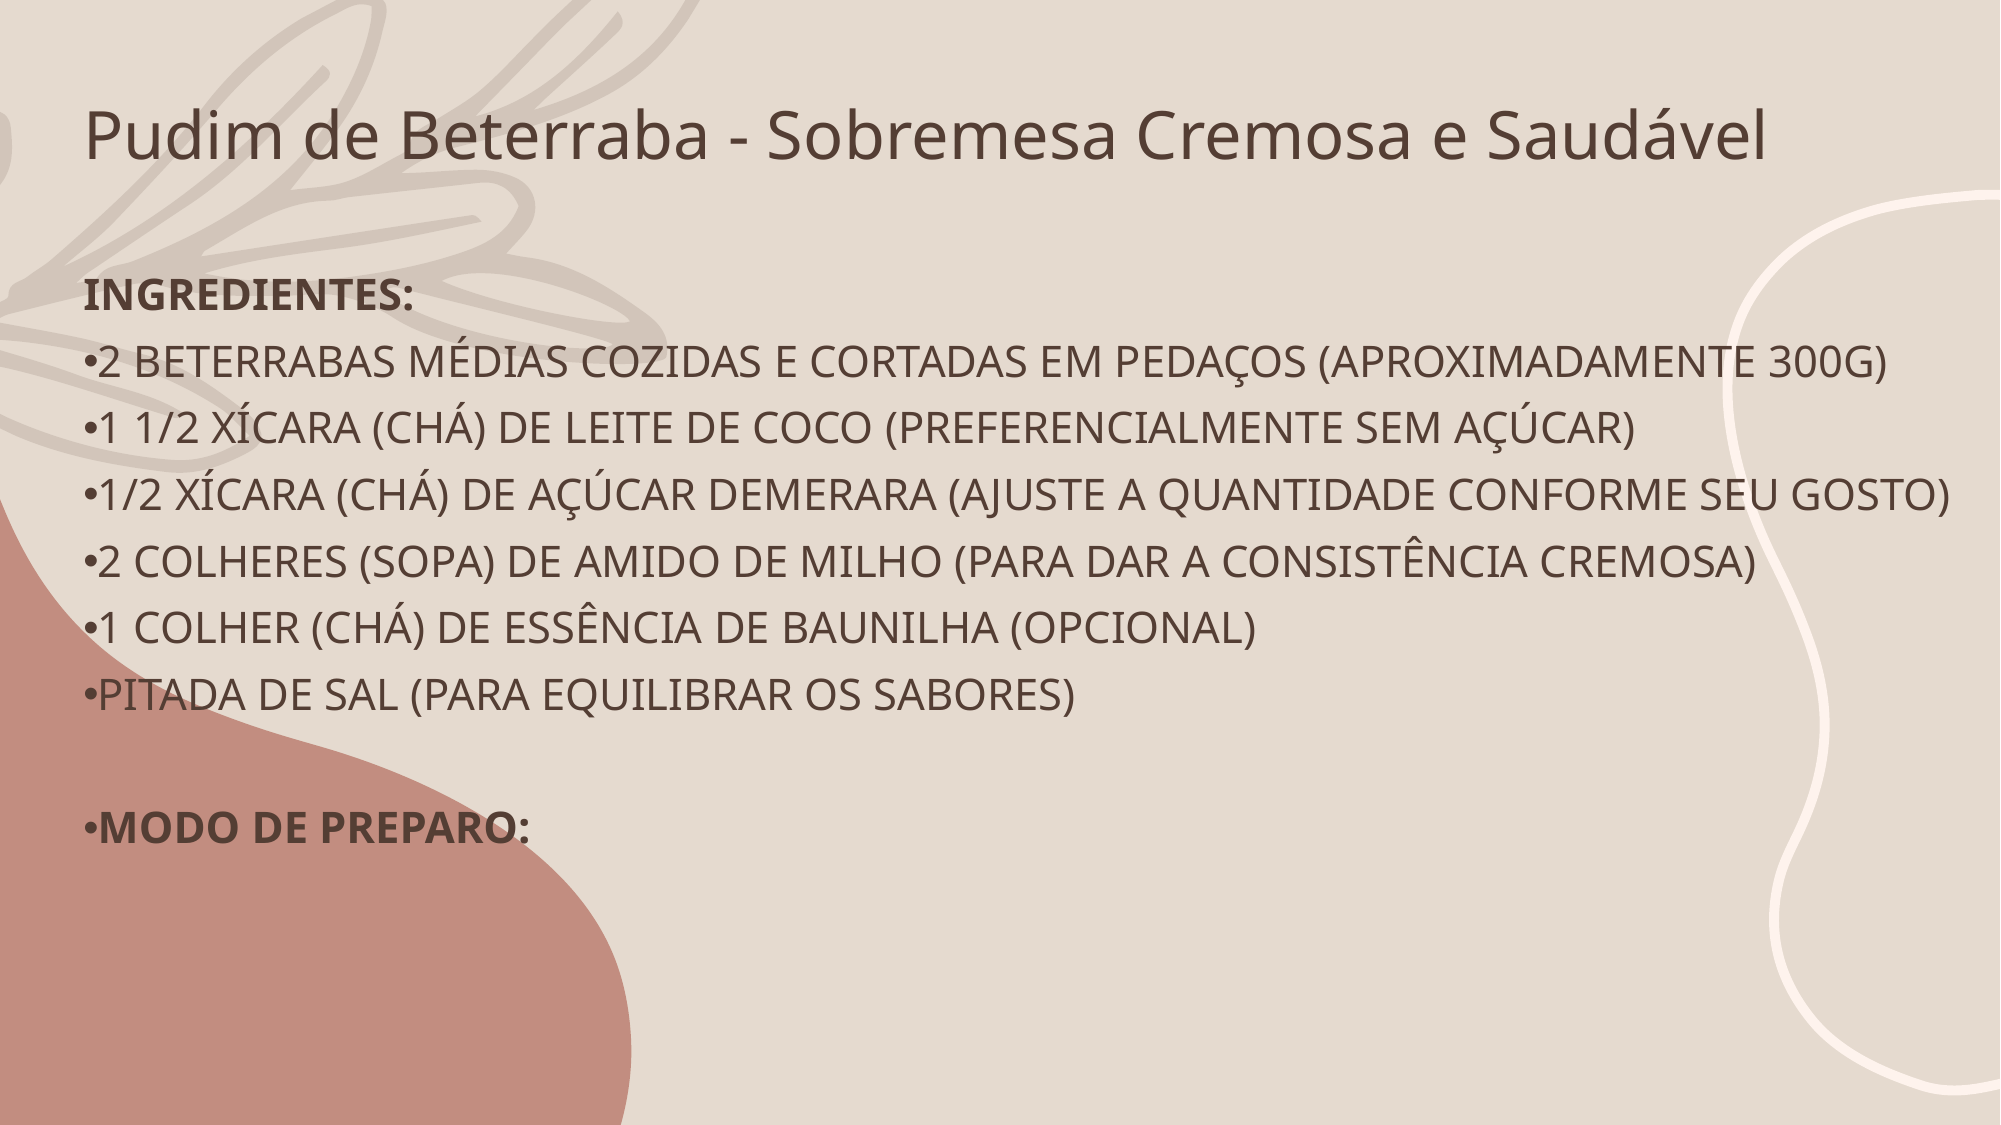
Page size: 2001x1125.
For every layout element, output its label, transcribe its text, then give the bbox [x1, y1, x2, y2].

title Pudim de Beterraba - Sobremesa Cremosa e Saudável [68, 29, 1911, 193]
list Ingredientes: 2 beterrabas médias cozidas e cortadas em pedaços (aproximadamente 300g) 1 1/2 xícara (chá) de leite de coco (preferencialmente sem açúcar) 1/2 xícara (chá) de açúcar demerara (ajuste a quantidade conforme seu gosto) 2 colheres (sopa) de amido de milho (para dar a consistência cremosa) 1 colher (chá) de essência de baunilha (opcional) Pitada de sal (para equilibrar os sabores) MODO DE PREPARO: [68, 193, 1973, 902]
